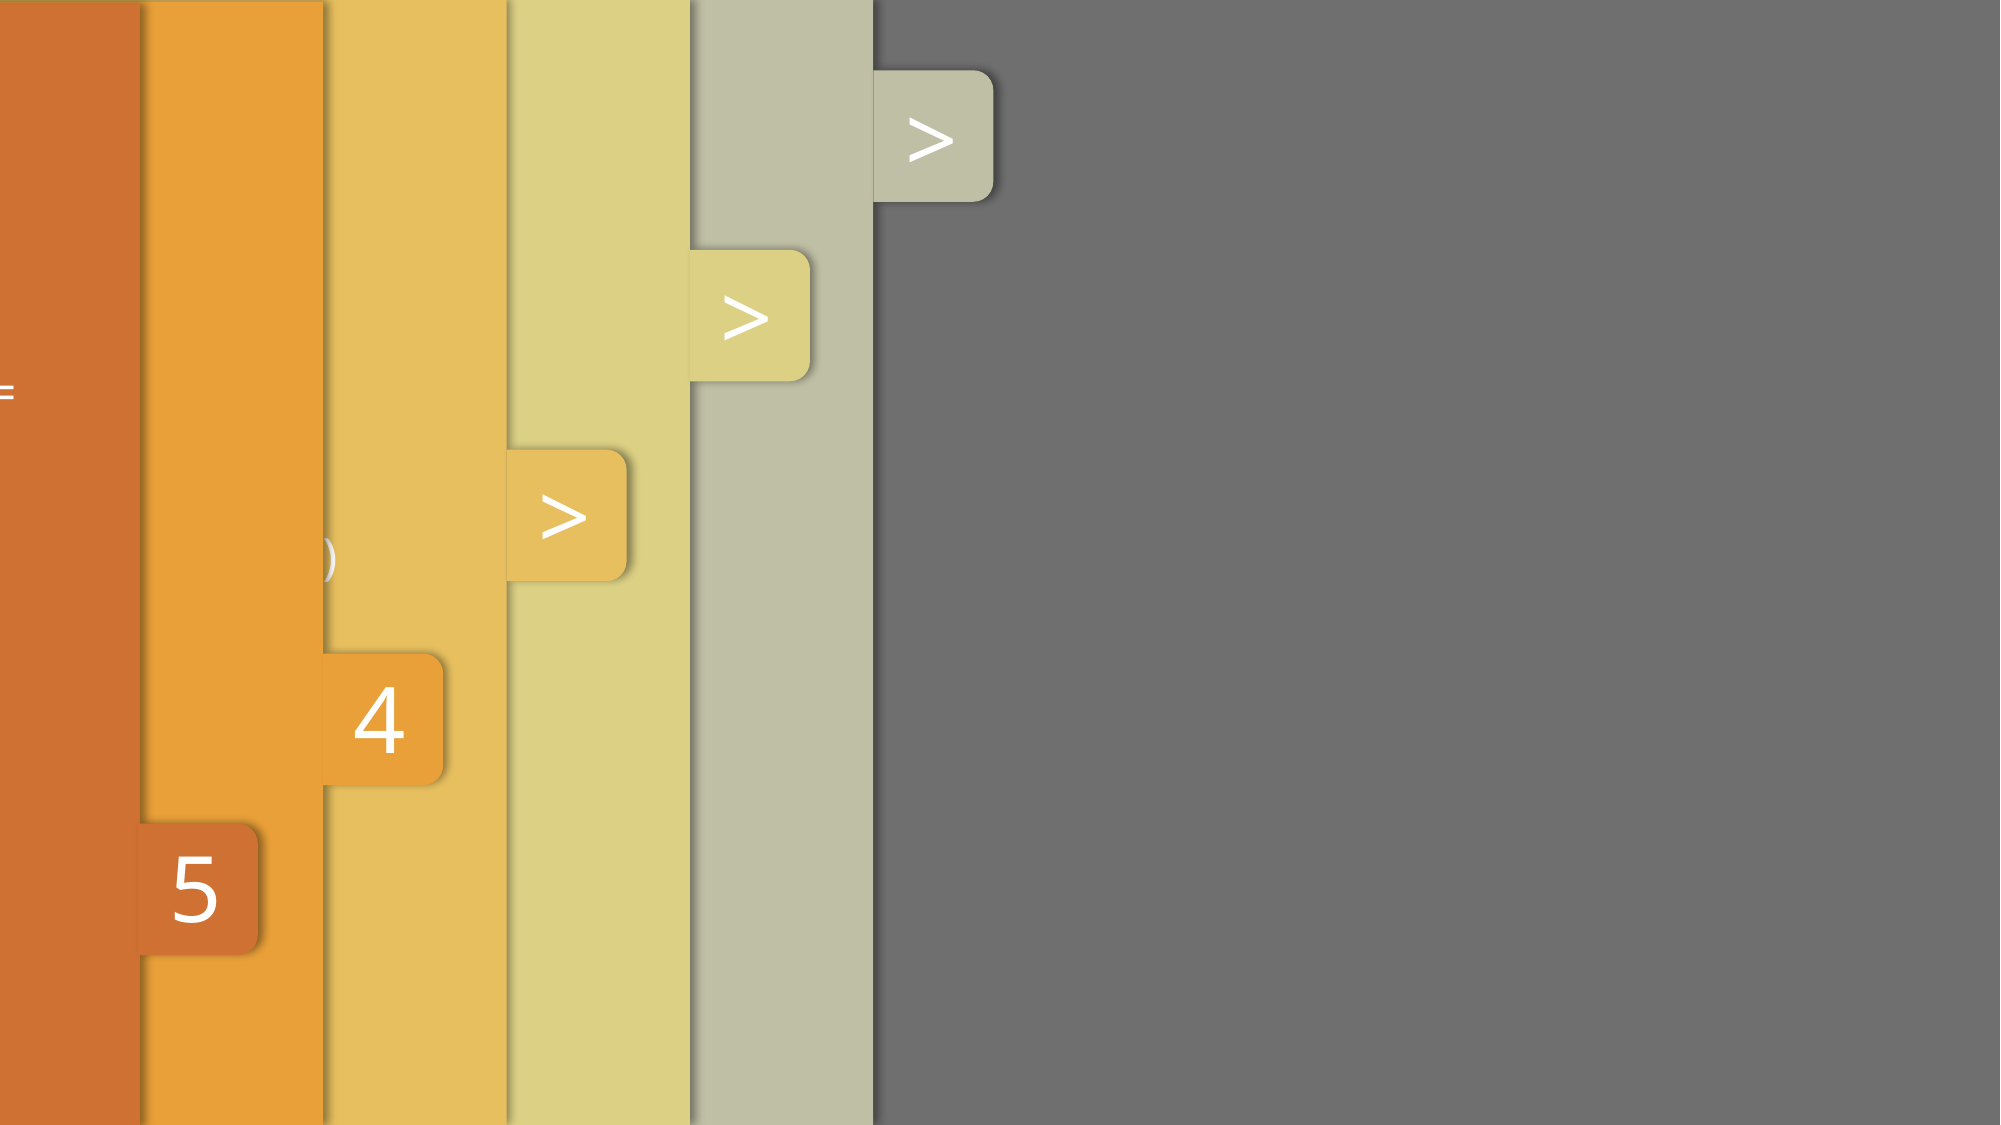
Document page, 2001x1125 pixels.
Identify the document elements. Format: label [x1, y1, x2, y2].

text_box [0, 1, 444, 1125]
text_box [0, 3, 258, 1125]
text_box [810, 0, 994, 1125]
text_box [627, 0, 810, 1125]
text_box [0, 0, 627, 1125]
